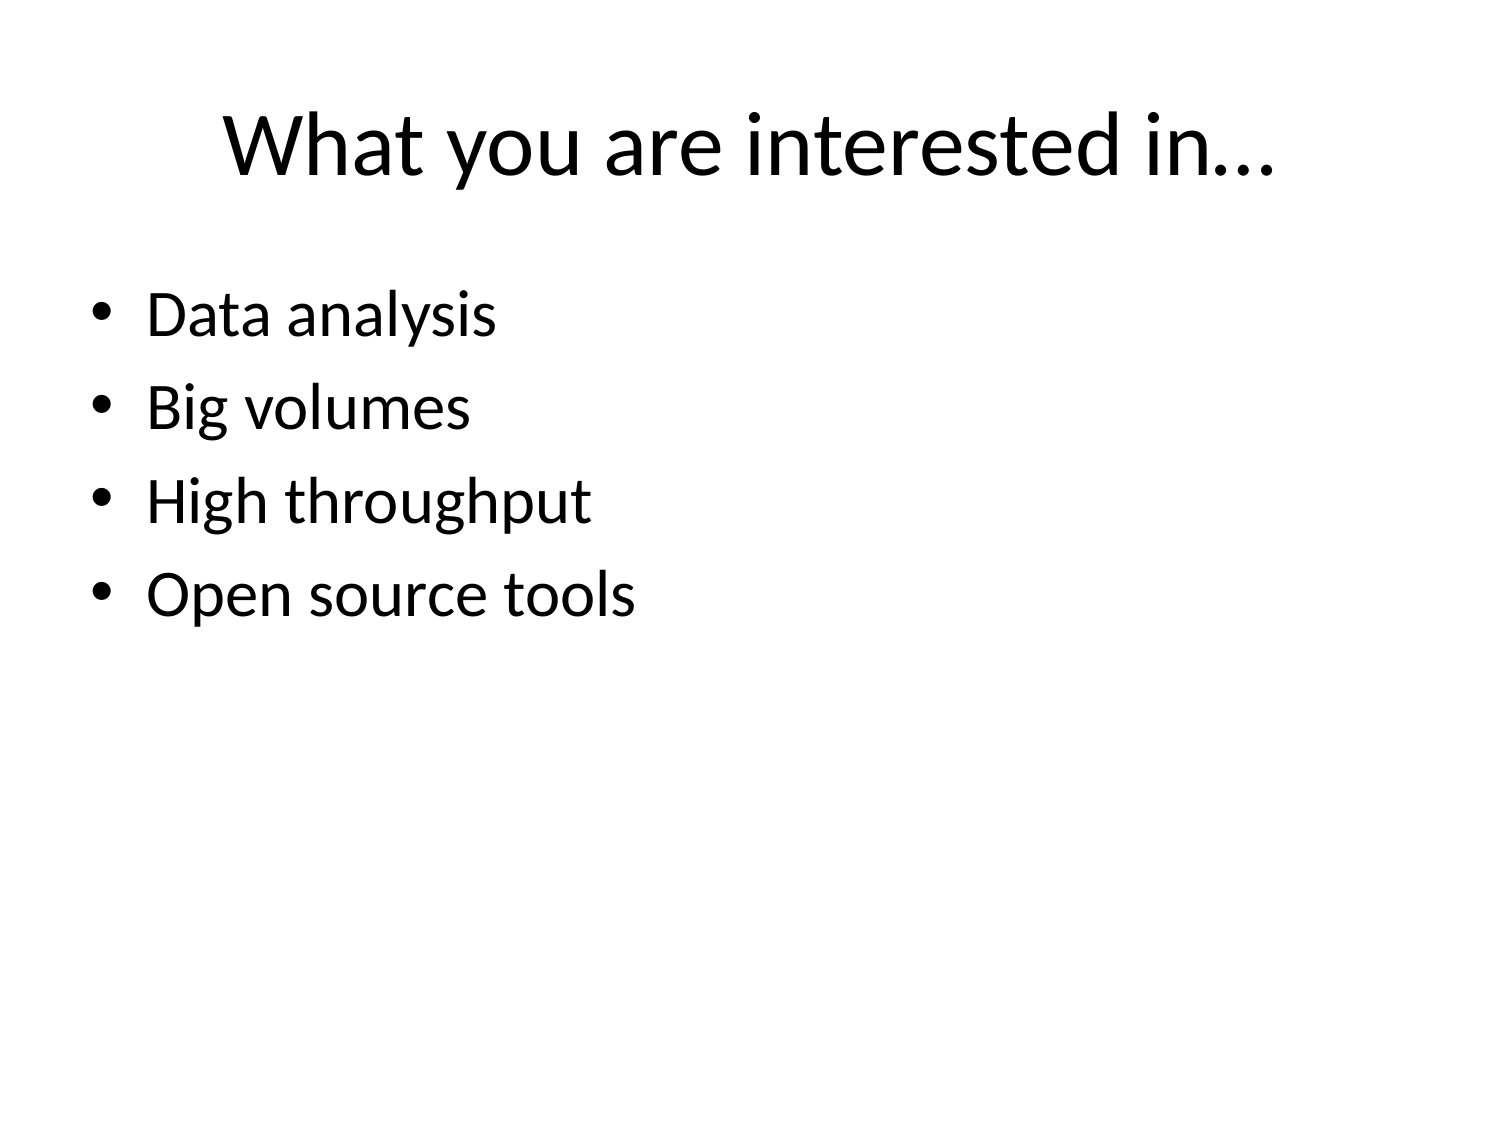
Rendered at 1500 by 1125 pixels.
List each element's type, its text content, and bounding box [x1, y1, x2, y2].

title What you are interested in… [75, 45, 1425, 233]
list Data analysis Big volumes High throughput Open source tools [75, 262, 1425, 1005]
